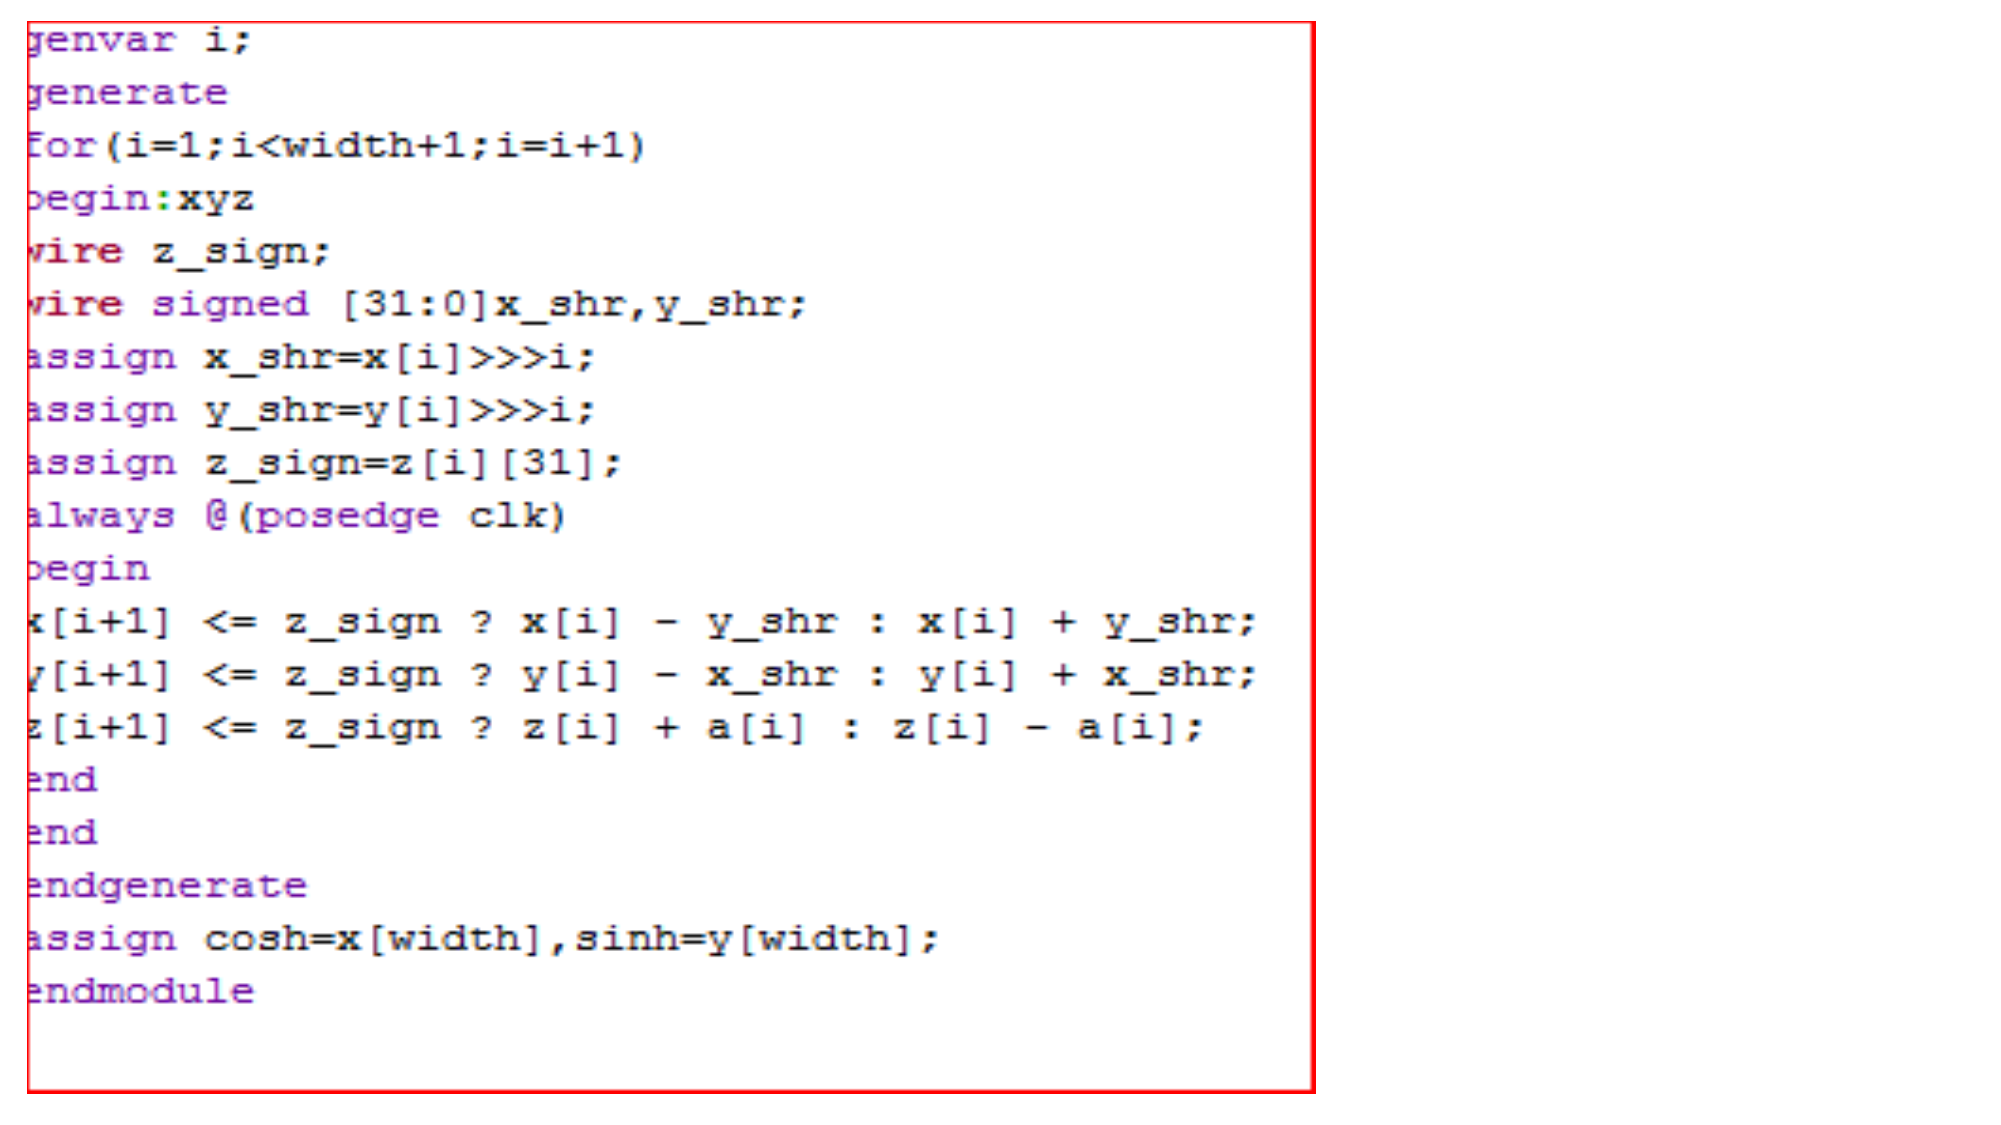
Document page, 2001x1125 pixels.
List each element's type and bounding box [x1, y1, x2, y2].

list [27, 21, 1316, 1094]
